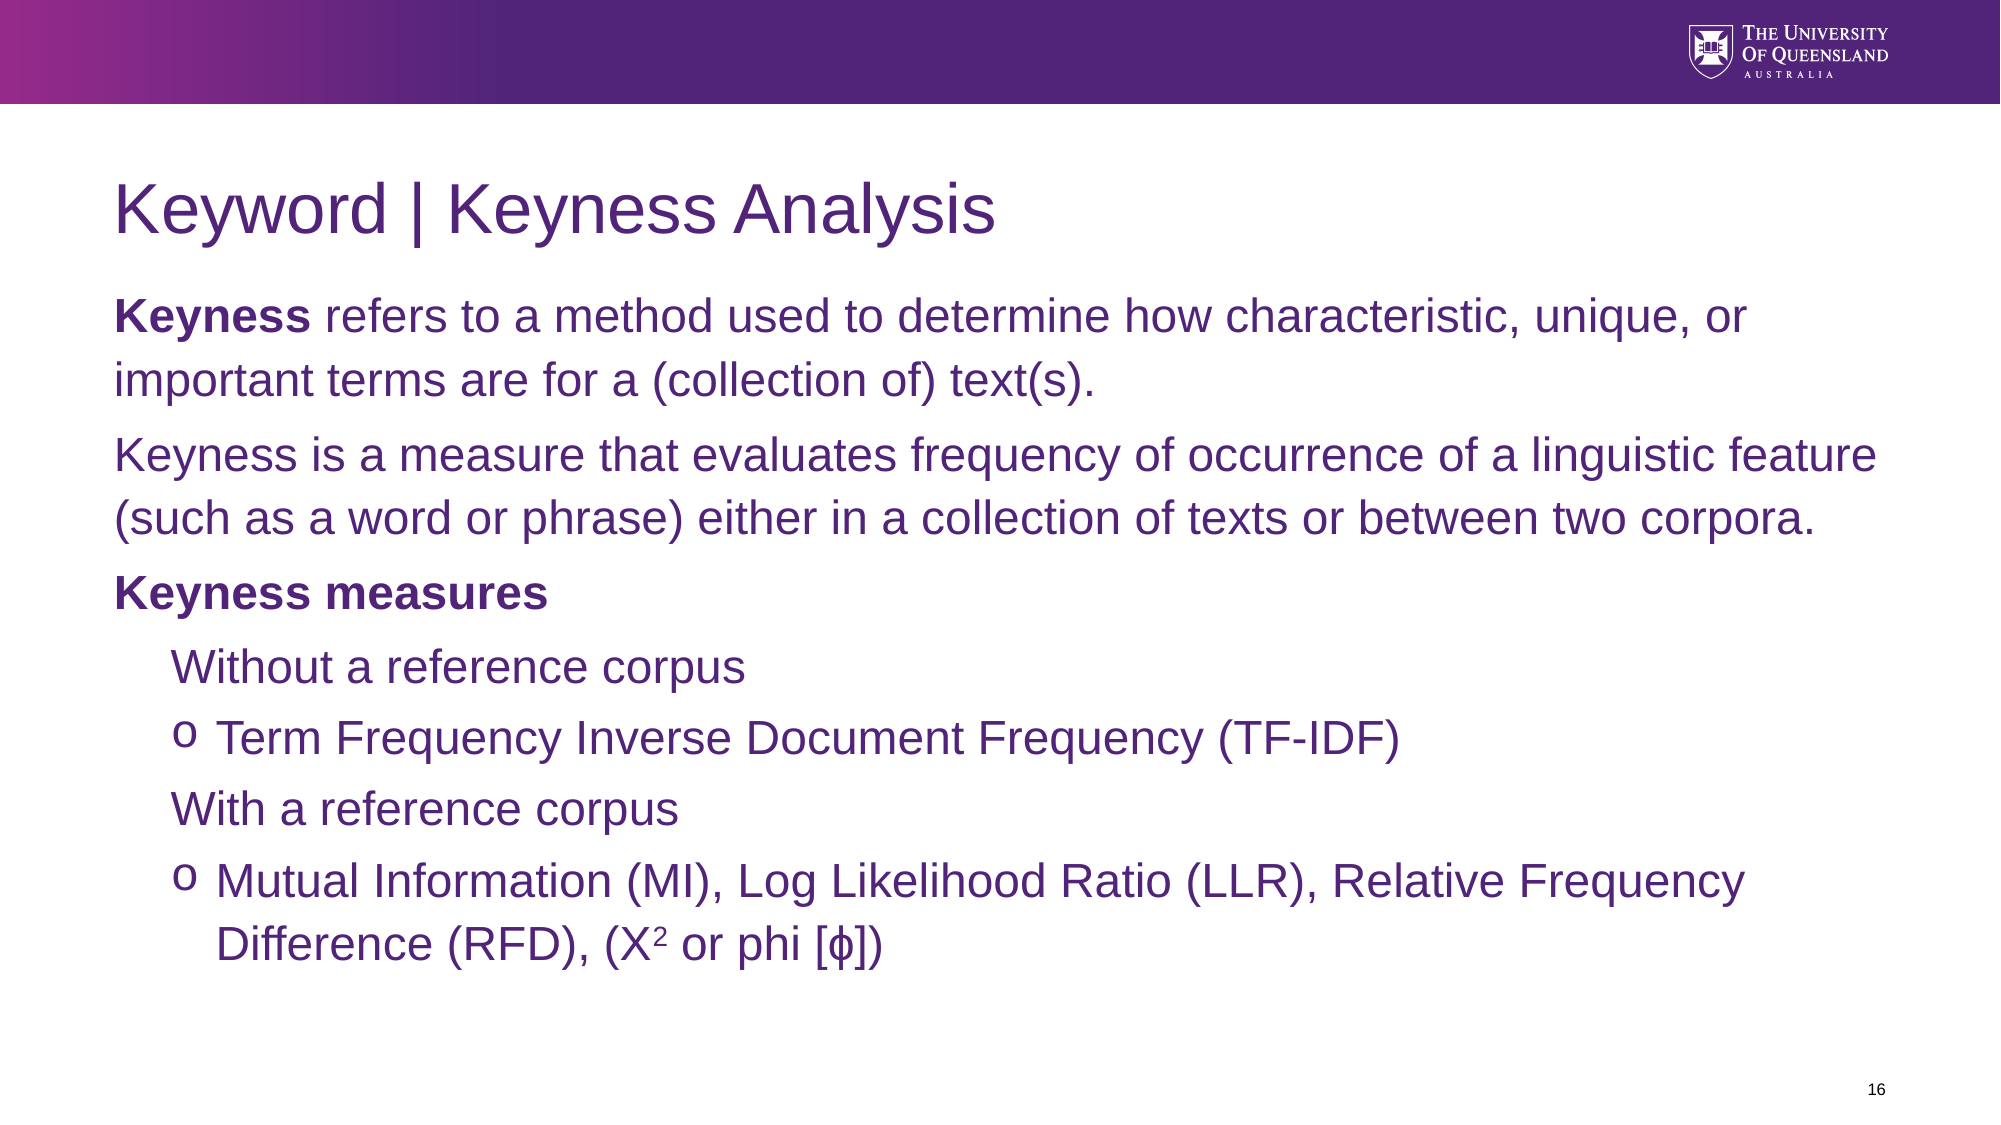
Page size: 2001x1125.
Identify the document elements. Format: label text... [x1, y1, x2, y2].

picture [1689, 25, 1888, 79]
list Keyness refers to a method used to determine how characteristic, unique, or important terms are for a (collection of) text(s). Keyness is a measure that evaluates frequency of occurrence of a linguistic feature (such as a word or phrase) either in a collection of texts or between two corpora. Keyness measures Without a reference corpus Term Frequency Inverse Document Frequency (TF-IDF) With a reference corpus Mutual Information (MI), Log Likelihood Ratio (LLR), Relative Frequency Difference (RFD), (X2 or phi [ϕ]) [114, 278, 1886, 1035]
title Keyword | Keyness Analysis [114, 172, 1886, 250]
slide_number 16 [1838, 1069, 1886, 1109]
